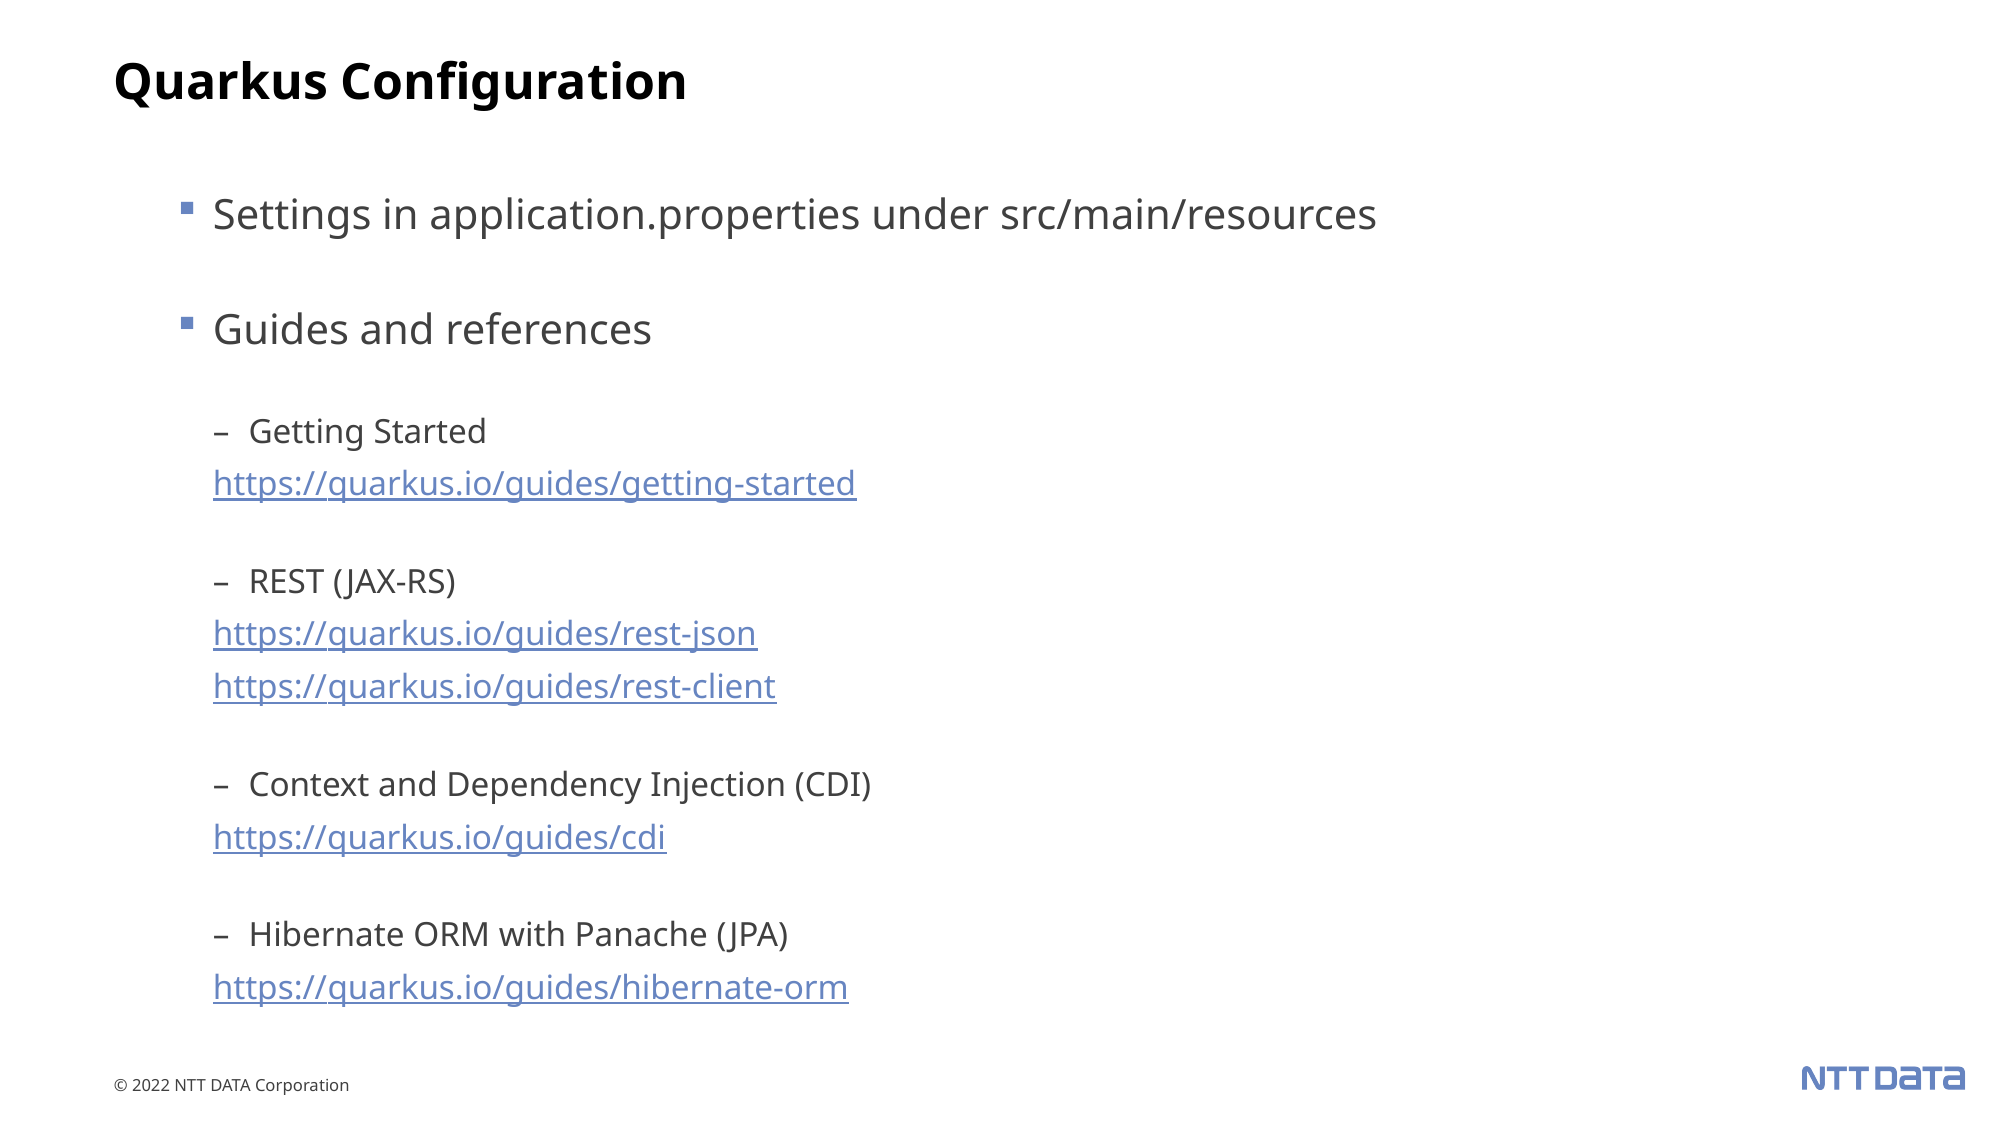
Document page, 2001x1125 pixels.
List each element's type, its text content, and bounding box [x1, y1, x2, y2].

title Quarkus Configuration [114, 56, 1886, 187]
footer © 2022 NTT DATA Corporation [114, 1076, 847, 1092]
text_box Settings in application.properties under src/main/resources Guides and references Getting Started https://quarkus.io/guides/getting-started REST (JAX-RS) https://quarkus.io/guides/rest-json https://quarkus.io/guides/rest-client Context and Dependency Injection (CDI) https://quarkus.io/guides/cdi Hibernate ORM with Panache (JPA) https://quarkus.io/guides/hibernate-orm [162, 186, 1886, 1015]
picture [1790, 1054, 1977, 1102]
